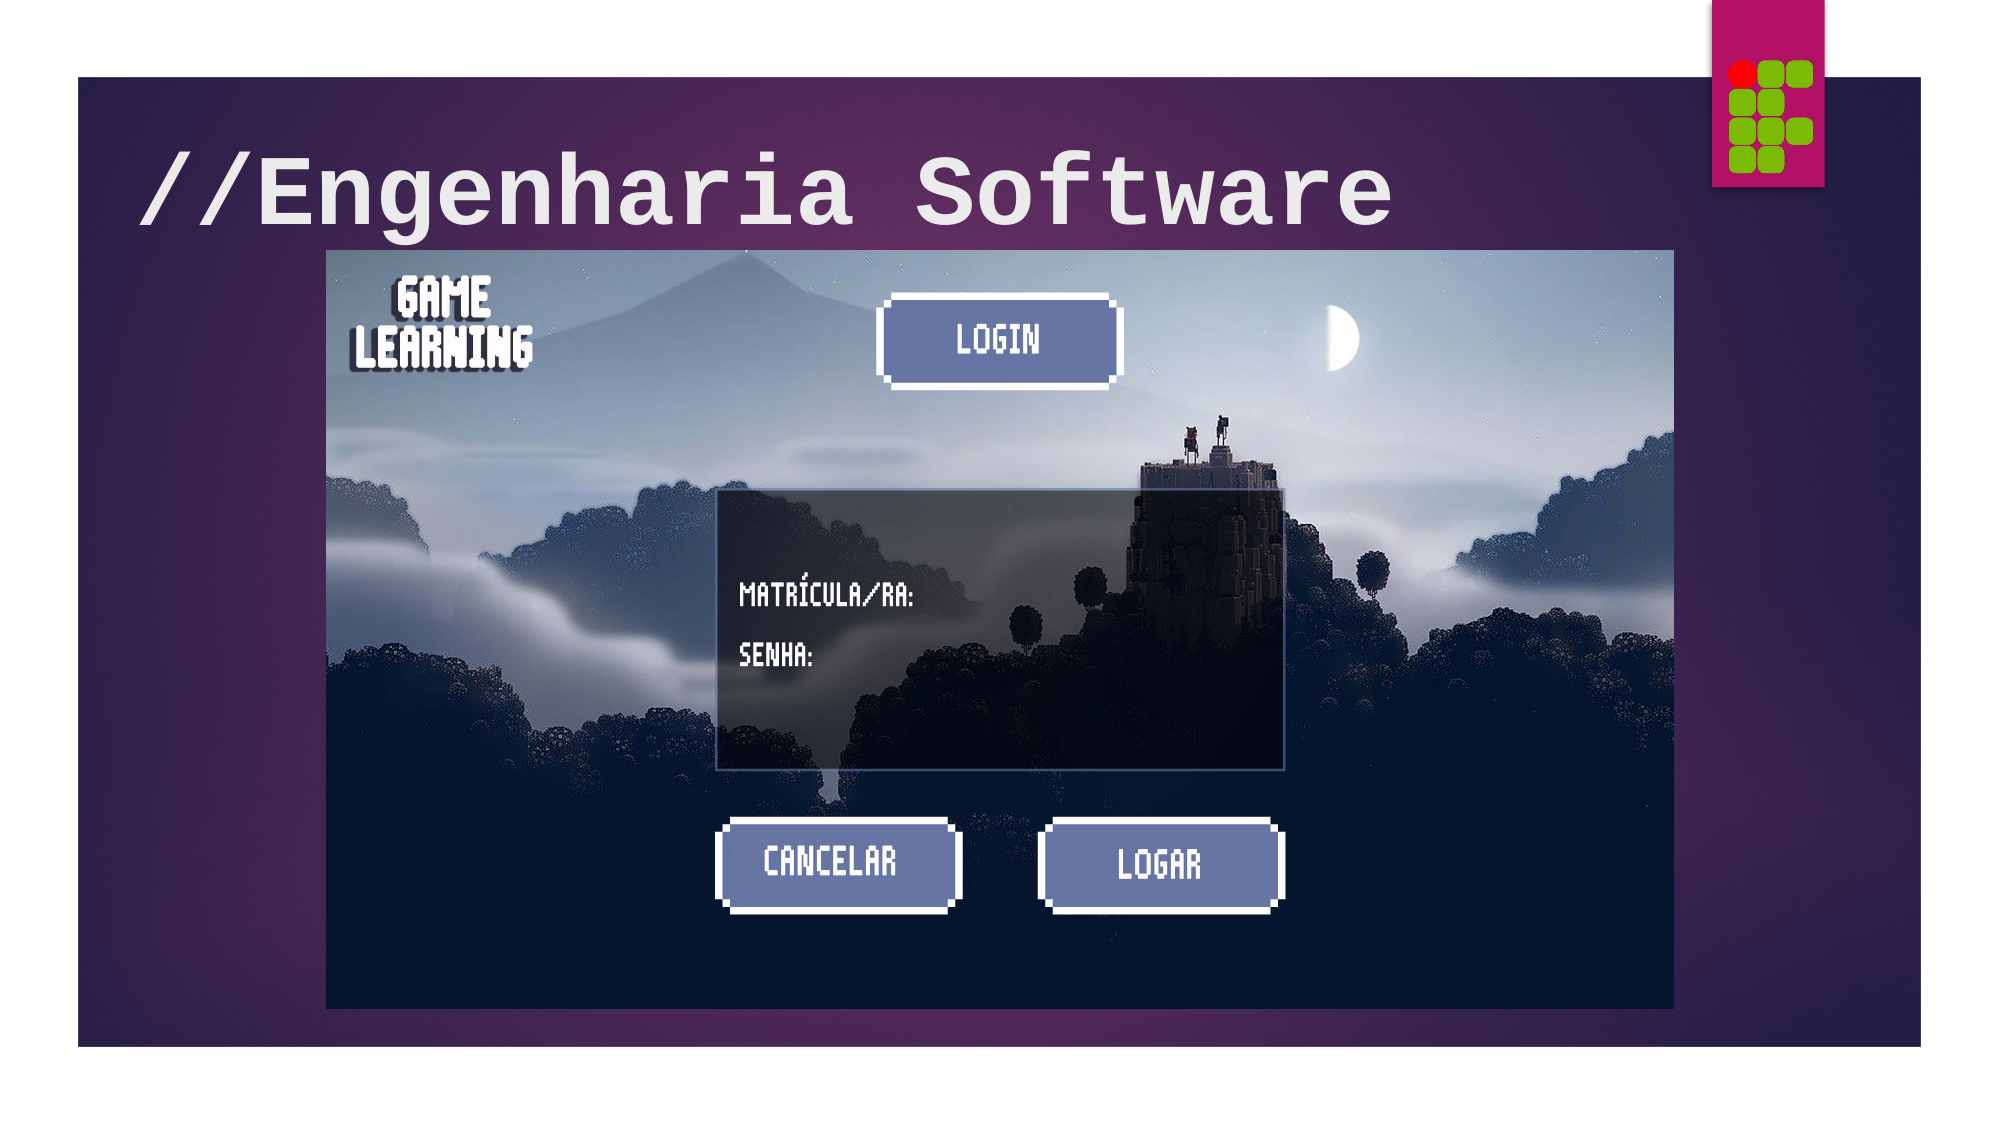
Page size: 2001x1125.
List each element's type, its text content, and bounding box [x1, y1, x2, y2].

picture [1727, 59, 1815, 174]
title //Engenharia Software [120, 116, 1646, 231]
picture [326, 250, 1674, 1009]
